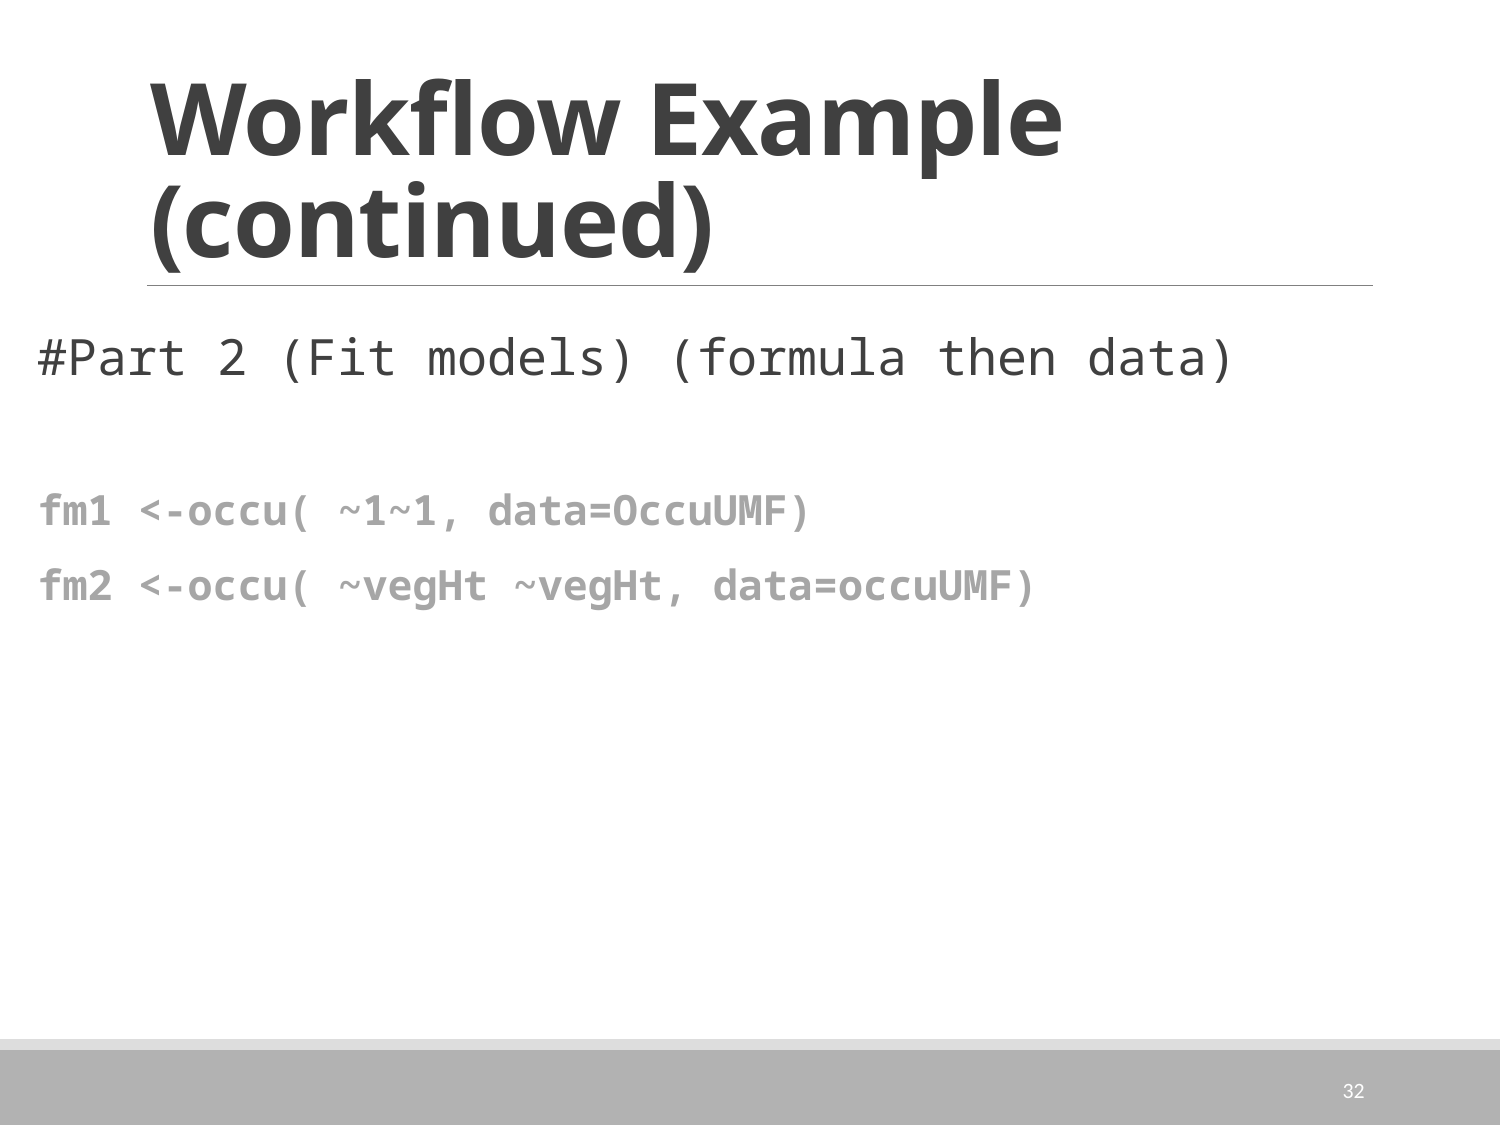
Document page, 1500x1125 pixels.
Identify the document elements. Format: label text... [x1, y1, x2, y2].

slide_number 32 [1218, 1059, 1380, 1120]
title Workflow Example (continued) [135, 47, 1373, 285]
list #Part 2 (Fit models) (formula then data) fm1 <-occu( ~1~1, data=OccuUMF) fm2 <-occu( ~vegHt ~vegHt, data=occuUMF) [37, 324, 1500, 1125]
